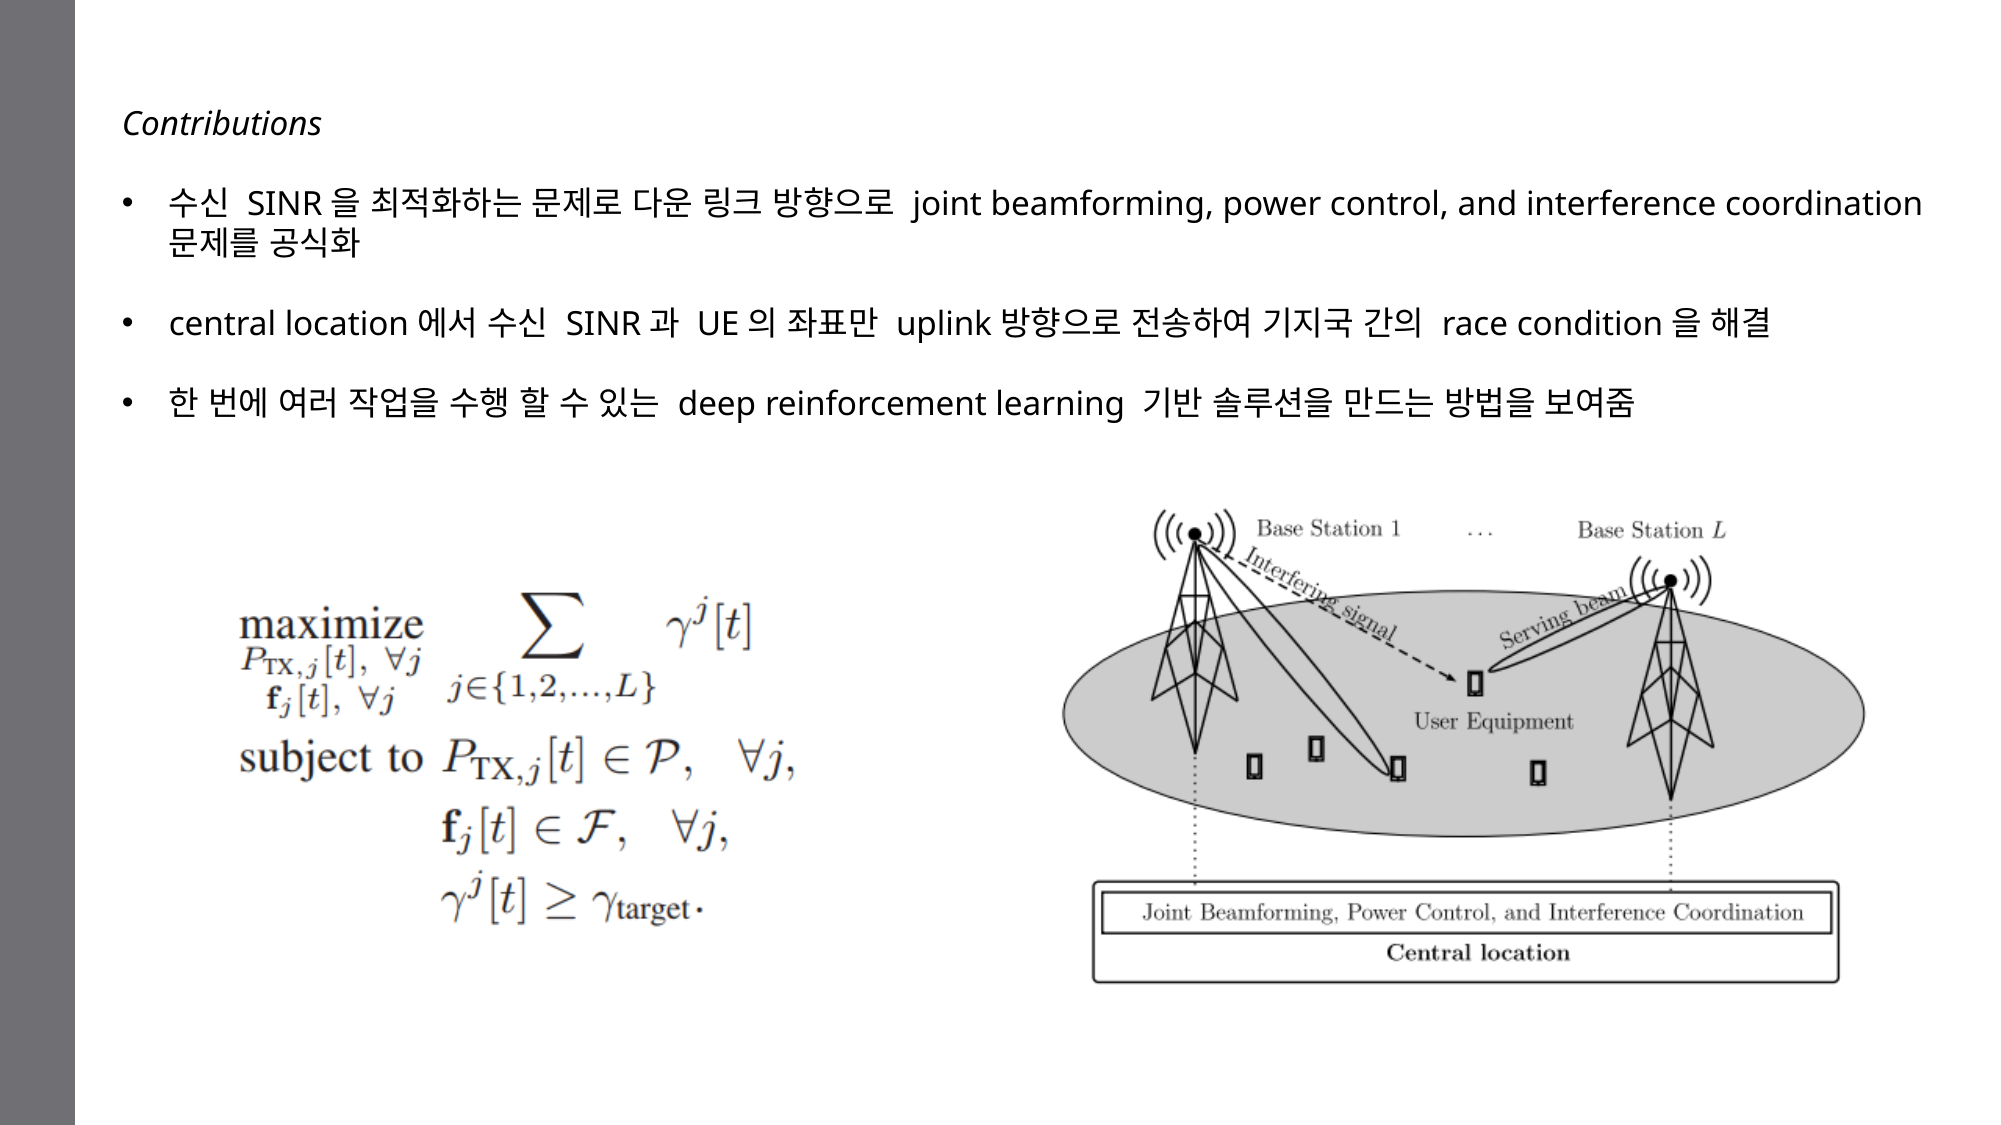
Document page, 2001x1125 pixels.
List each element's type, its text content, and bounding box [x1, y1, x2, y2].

picture [224, 579, 834, 945]
picture [1052, 479, 1882, 999]
text_box Contributions 수신 SINR을 최적화하는 문제로 다운 링크 방향으로 joint beamforming, power control, and interference coordination 문제를 공식화 central location에서 수신 SINR과 UE의 좌표만 uplink방향으로 전송하여 기지국 간의 race condition을 해결 한 번에 여러 작업을 수행 할 수 있는 deep reinforcement learning 기반 솔루션을 만드는 방법을 보여줌 [107, 95, 1972, 430]
